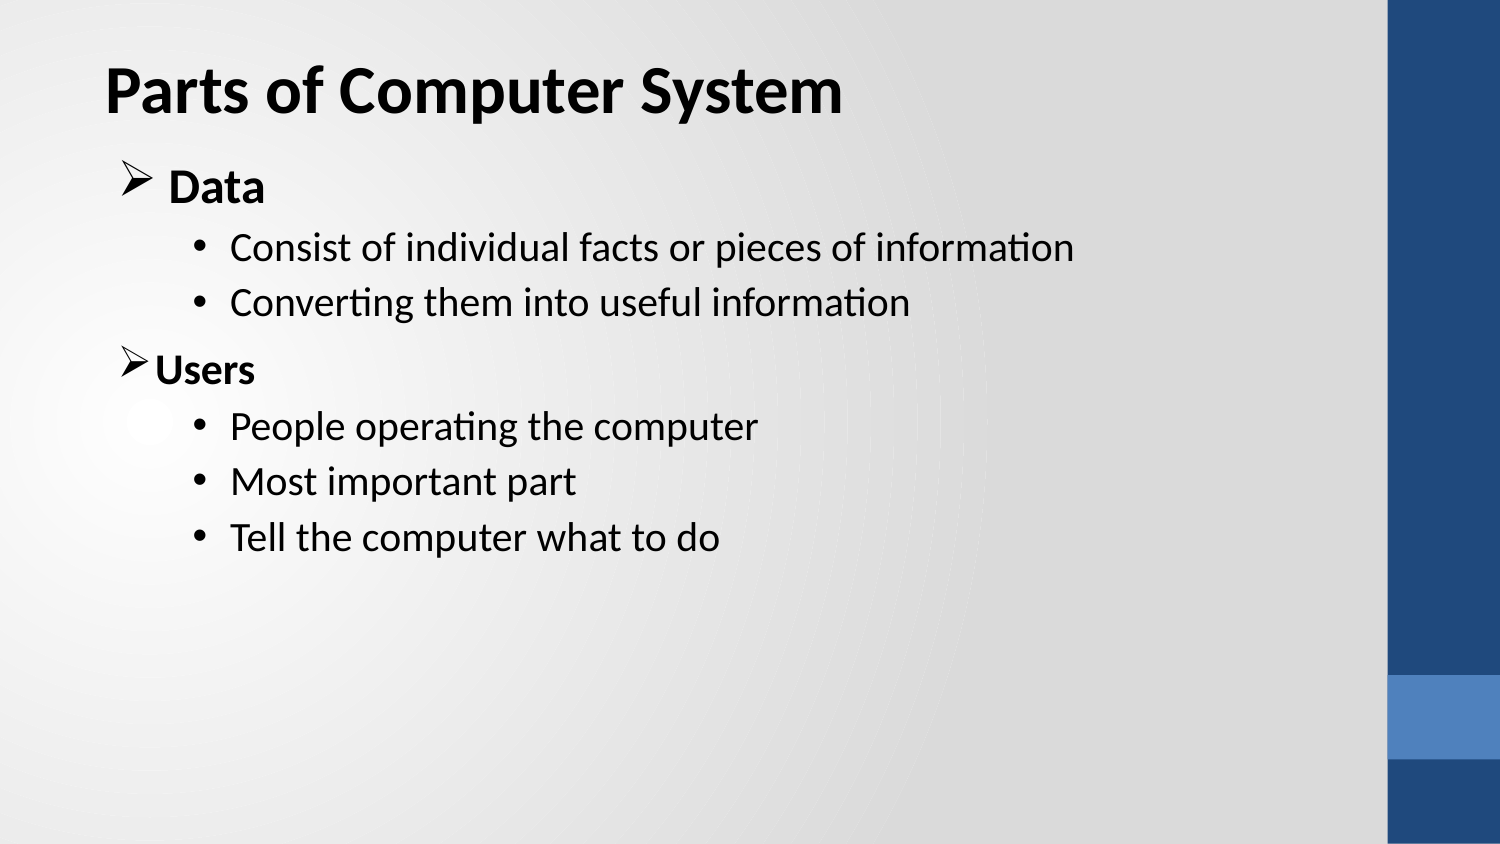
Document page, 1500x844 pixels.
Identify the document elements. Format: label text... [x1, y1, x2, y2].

list Parts of Computer System [90, 36, 1385, 135]
text_box Data Consist of individual facts or pieces of information Converting them into useful information Users People operating the computer Most important part Tell the computer what to do [106, 155, 1401, 692]
